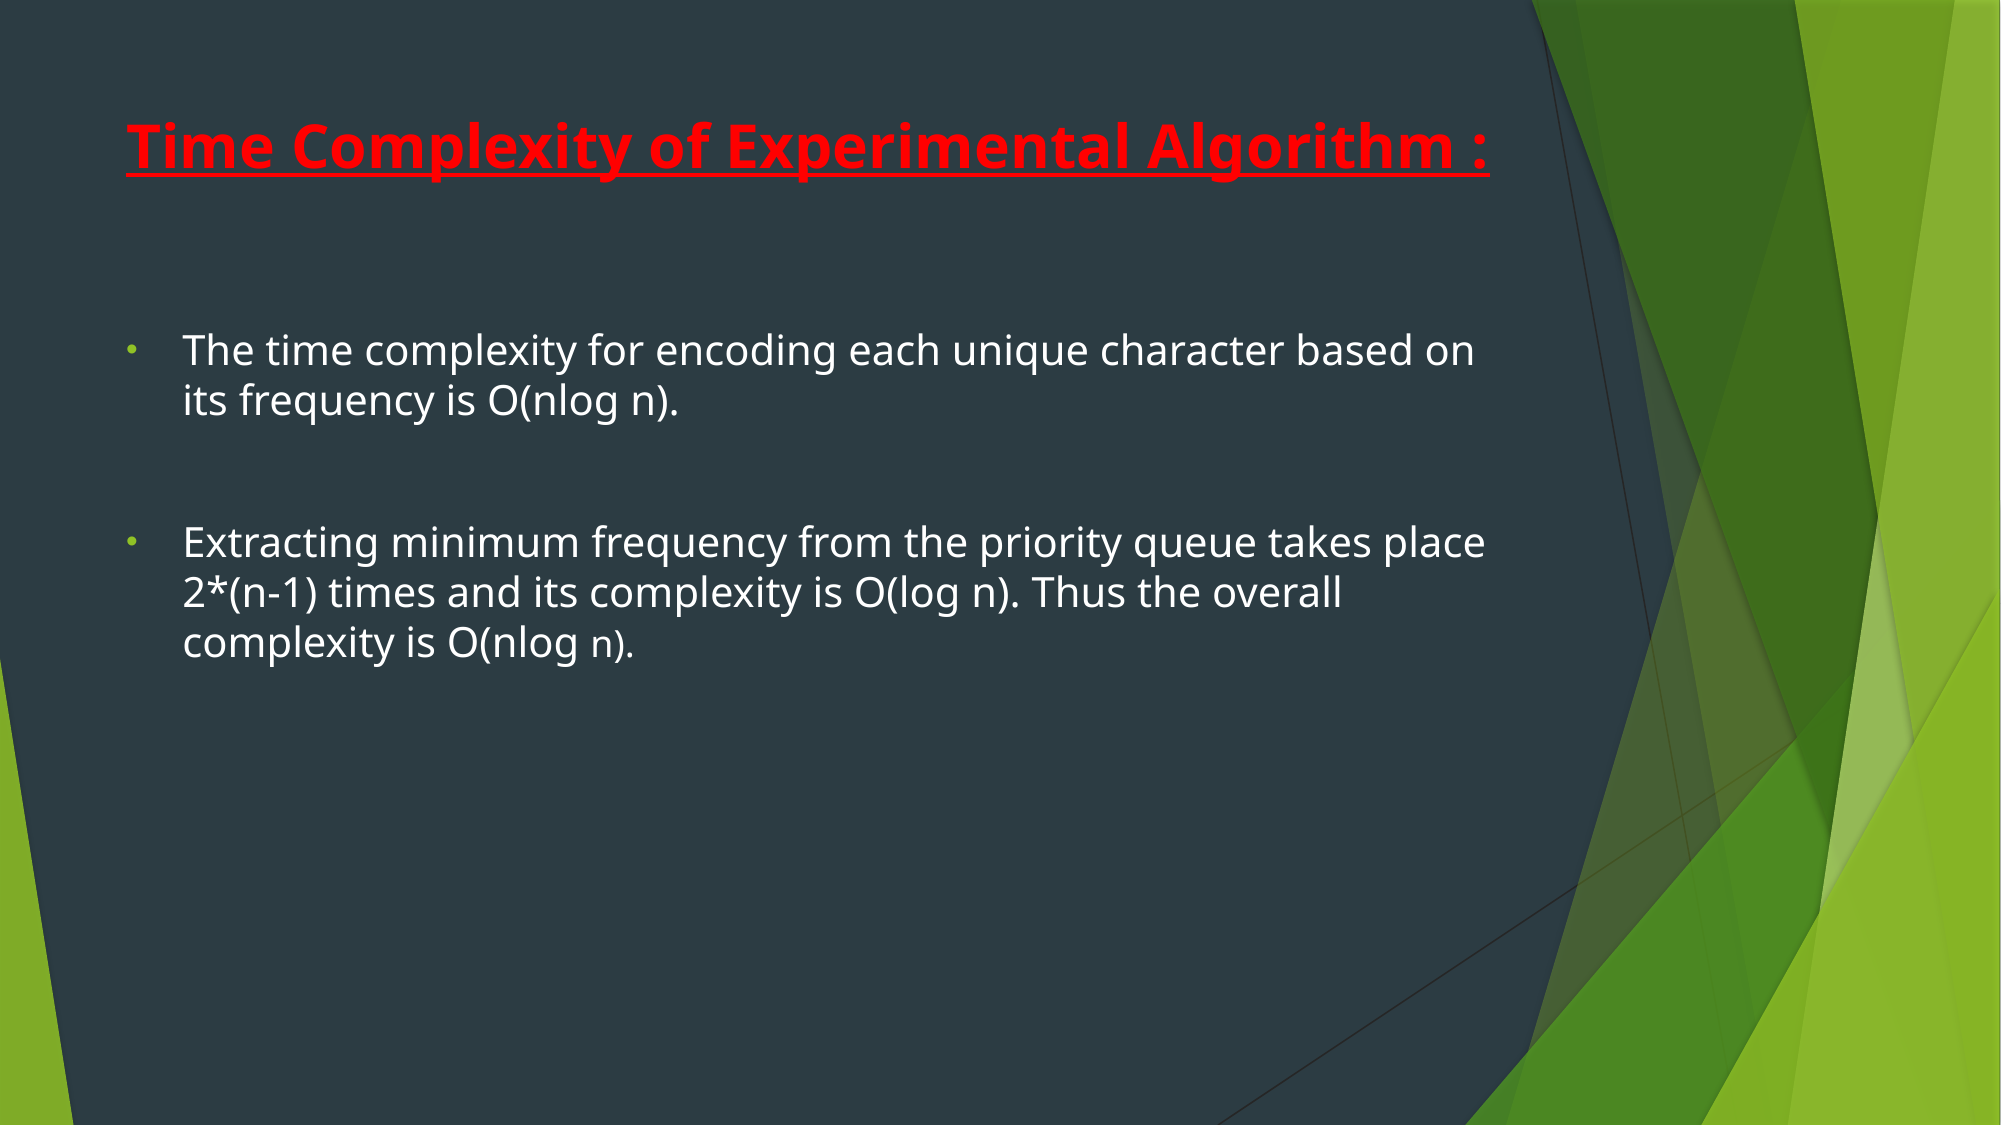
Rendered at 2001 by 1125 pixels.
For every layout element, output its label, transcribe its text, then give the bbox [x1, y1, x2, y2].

title Time Complexity of Experimental Algorithm : [111, 99, 1522, 316]
list The time complexity for encoding each unique character based on its frequency is O(nlog n). Extracting minimum frequency from the priority queue takes place 2*(n-1) times and its complexity is O(log n). Thus the overall complexity is O(nlog n). [111, 316, 1522, 954]
